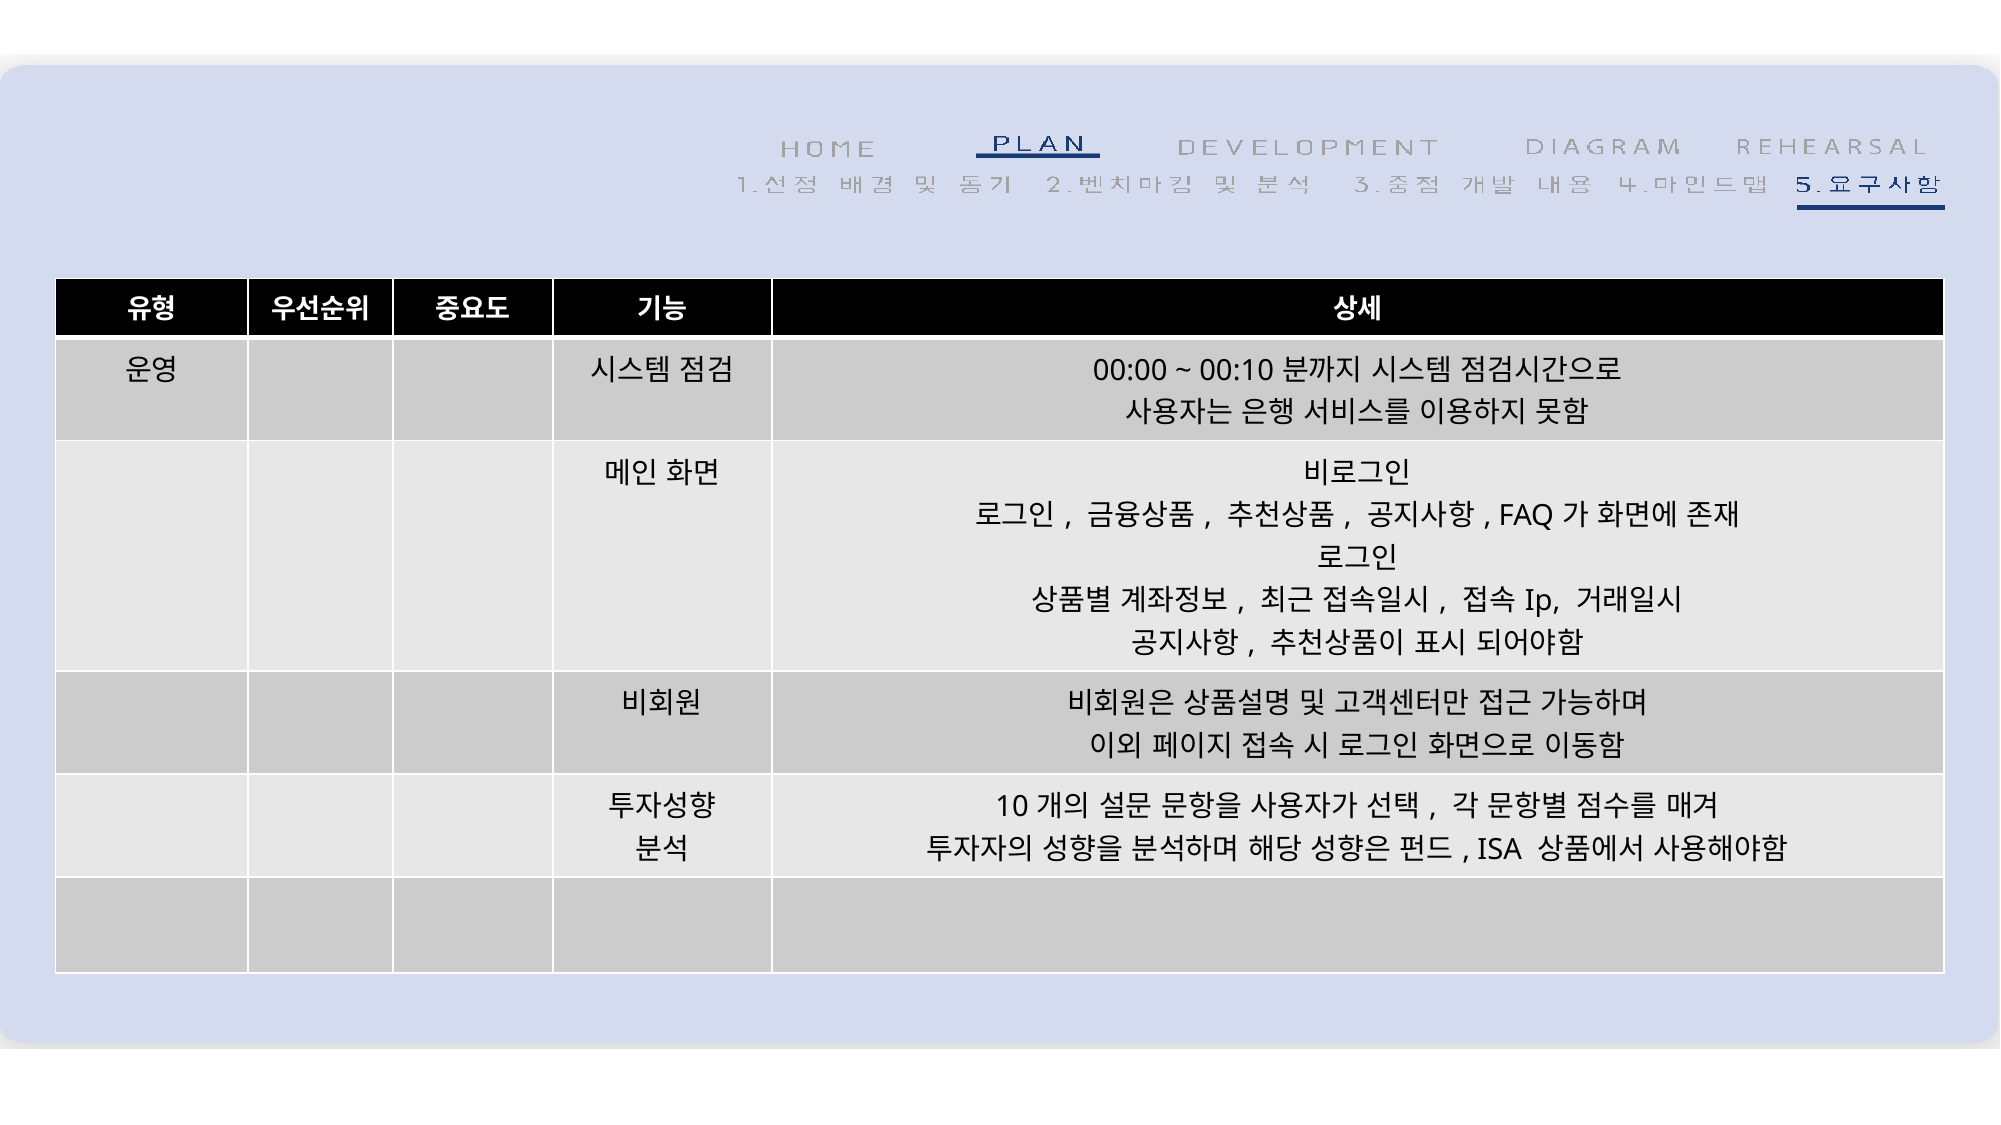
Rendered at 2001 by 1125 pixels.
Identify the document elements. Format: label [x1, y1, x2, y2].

picture [0, 54, 2000, 1049]
